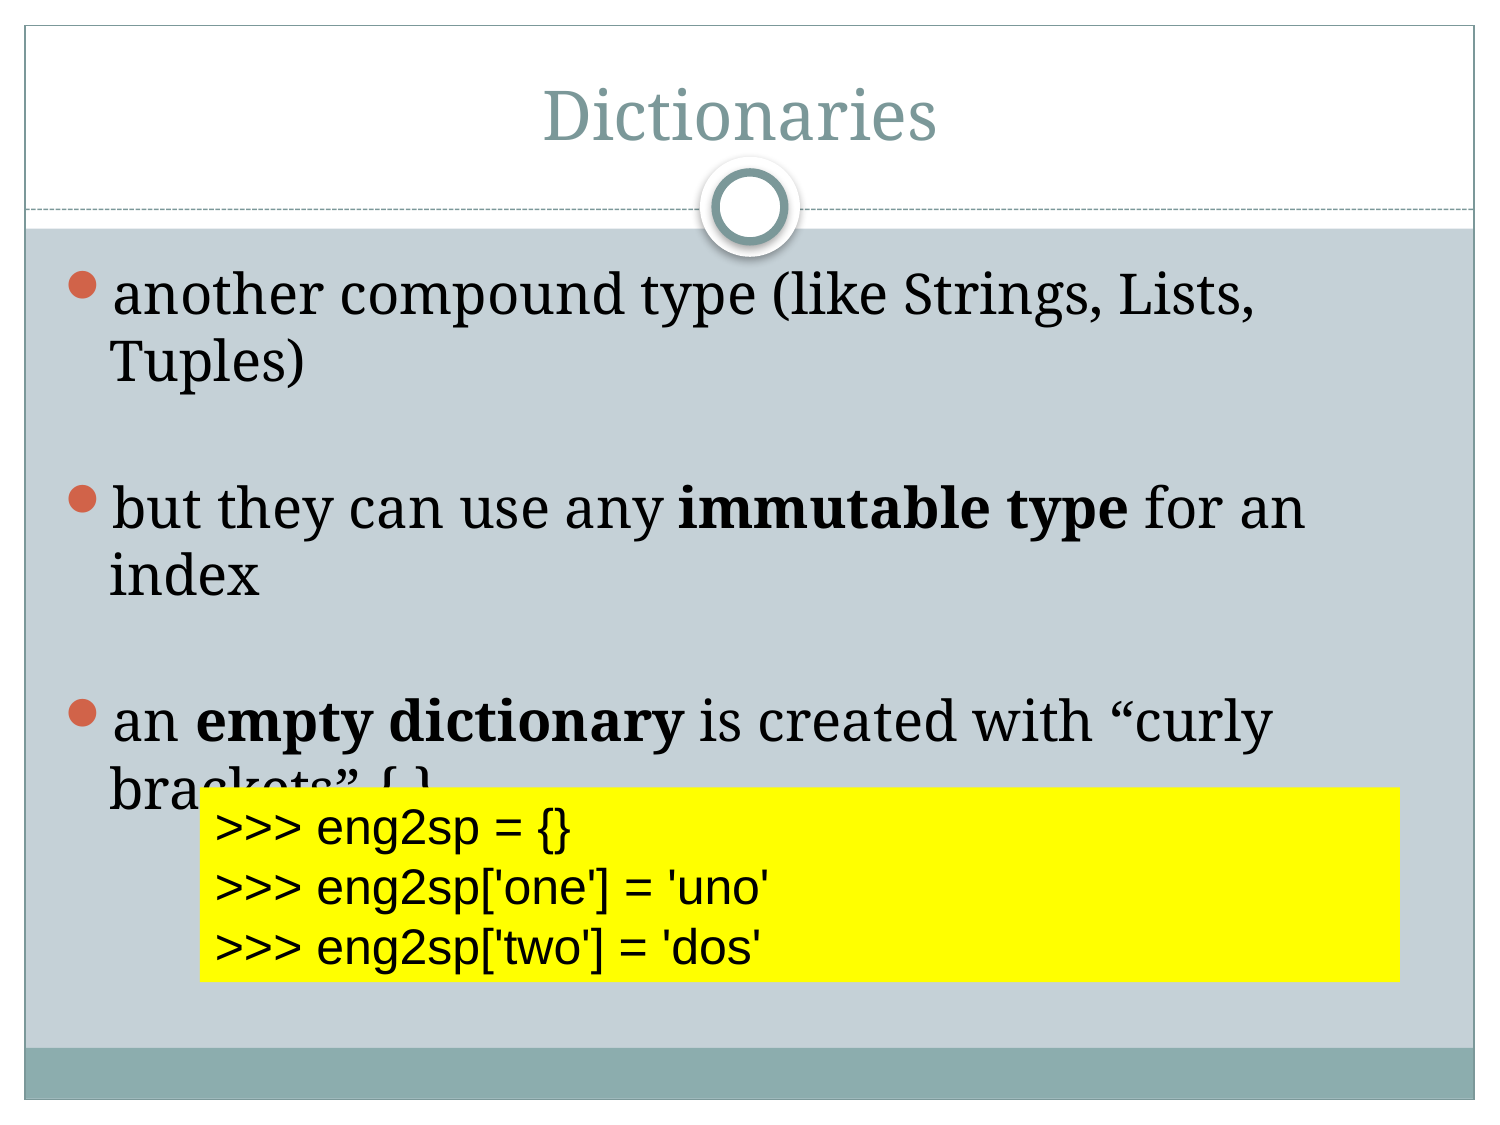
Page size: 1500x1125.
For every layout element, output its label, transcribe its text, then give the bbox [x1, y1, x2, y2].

text_box >>> eng2sp = {} >>> eng2sp['one'] = 'uno' >>> eng2sp['two'] = 'dos' [199, 787, 1400, 983]
list another compound type (like Strings, Lists, Tuples) but they can use any immutable type for an index an empty dictionary is created with “curly brackets” { } [49, 250, 1445, 775]
title Dictionaries [49, 37, 1450, 162]
